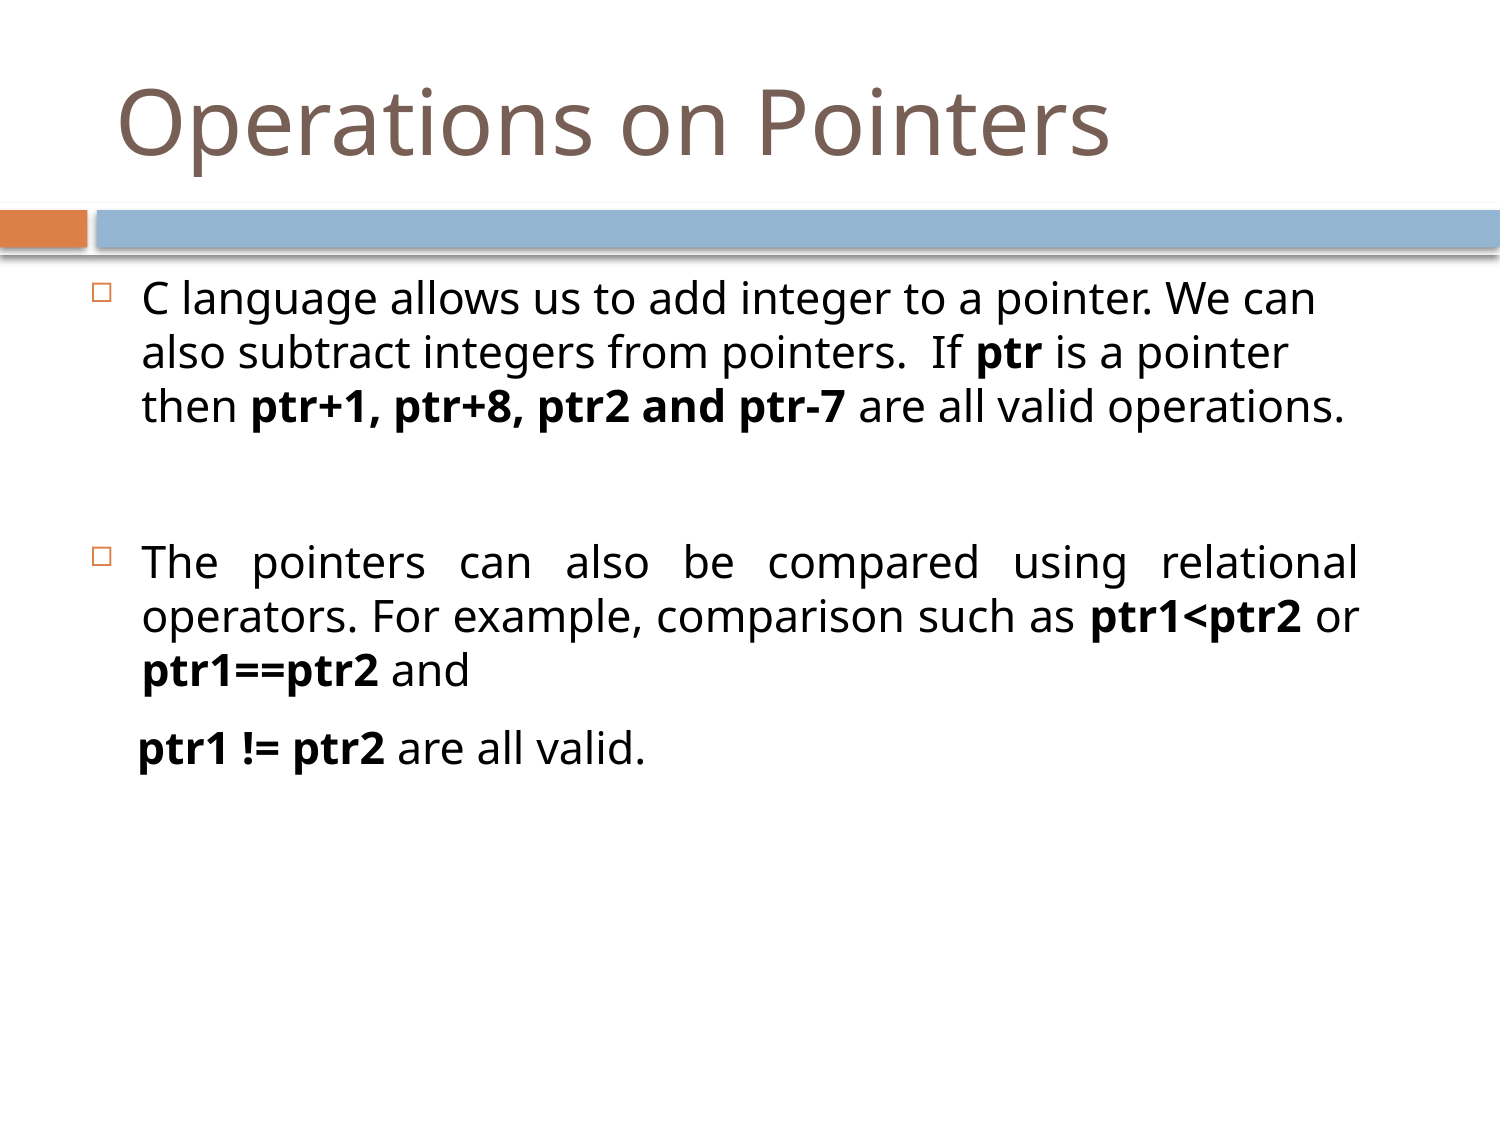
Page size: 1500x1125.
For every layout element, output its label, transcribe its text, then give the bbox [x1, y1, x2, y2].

list C language allows us to add integer to a pointer. We can also subtract integers from pointers. If ptr is a pointer then ptr+1, ptr+8, ptr2 and ptr-7 are all valid operations. The pointers can also be compared using relational operators. For example, comparison such as ptr1<ptr2 or ptr1==ptr2 and ptr1 != ptr2 are all valid. [75, 262, 1375, 838]
title Operations on Pointers [100, 37, 1438, 200]
